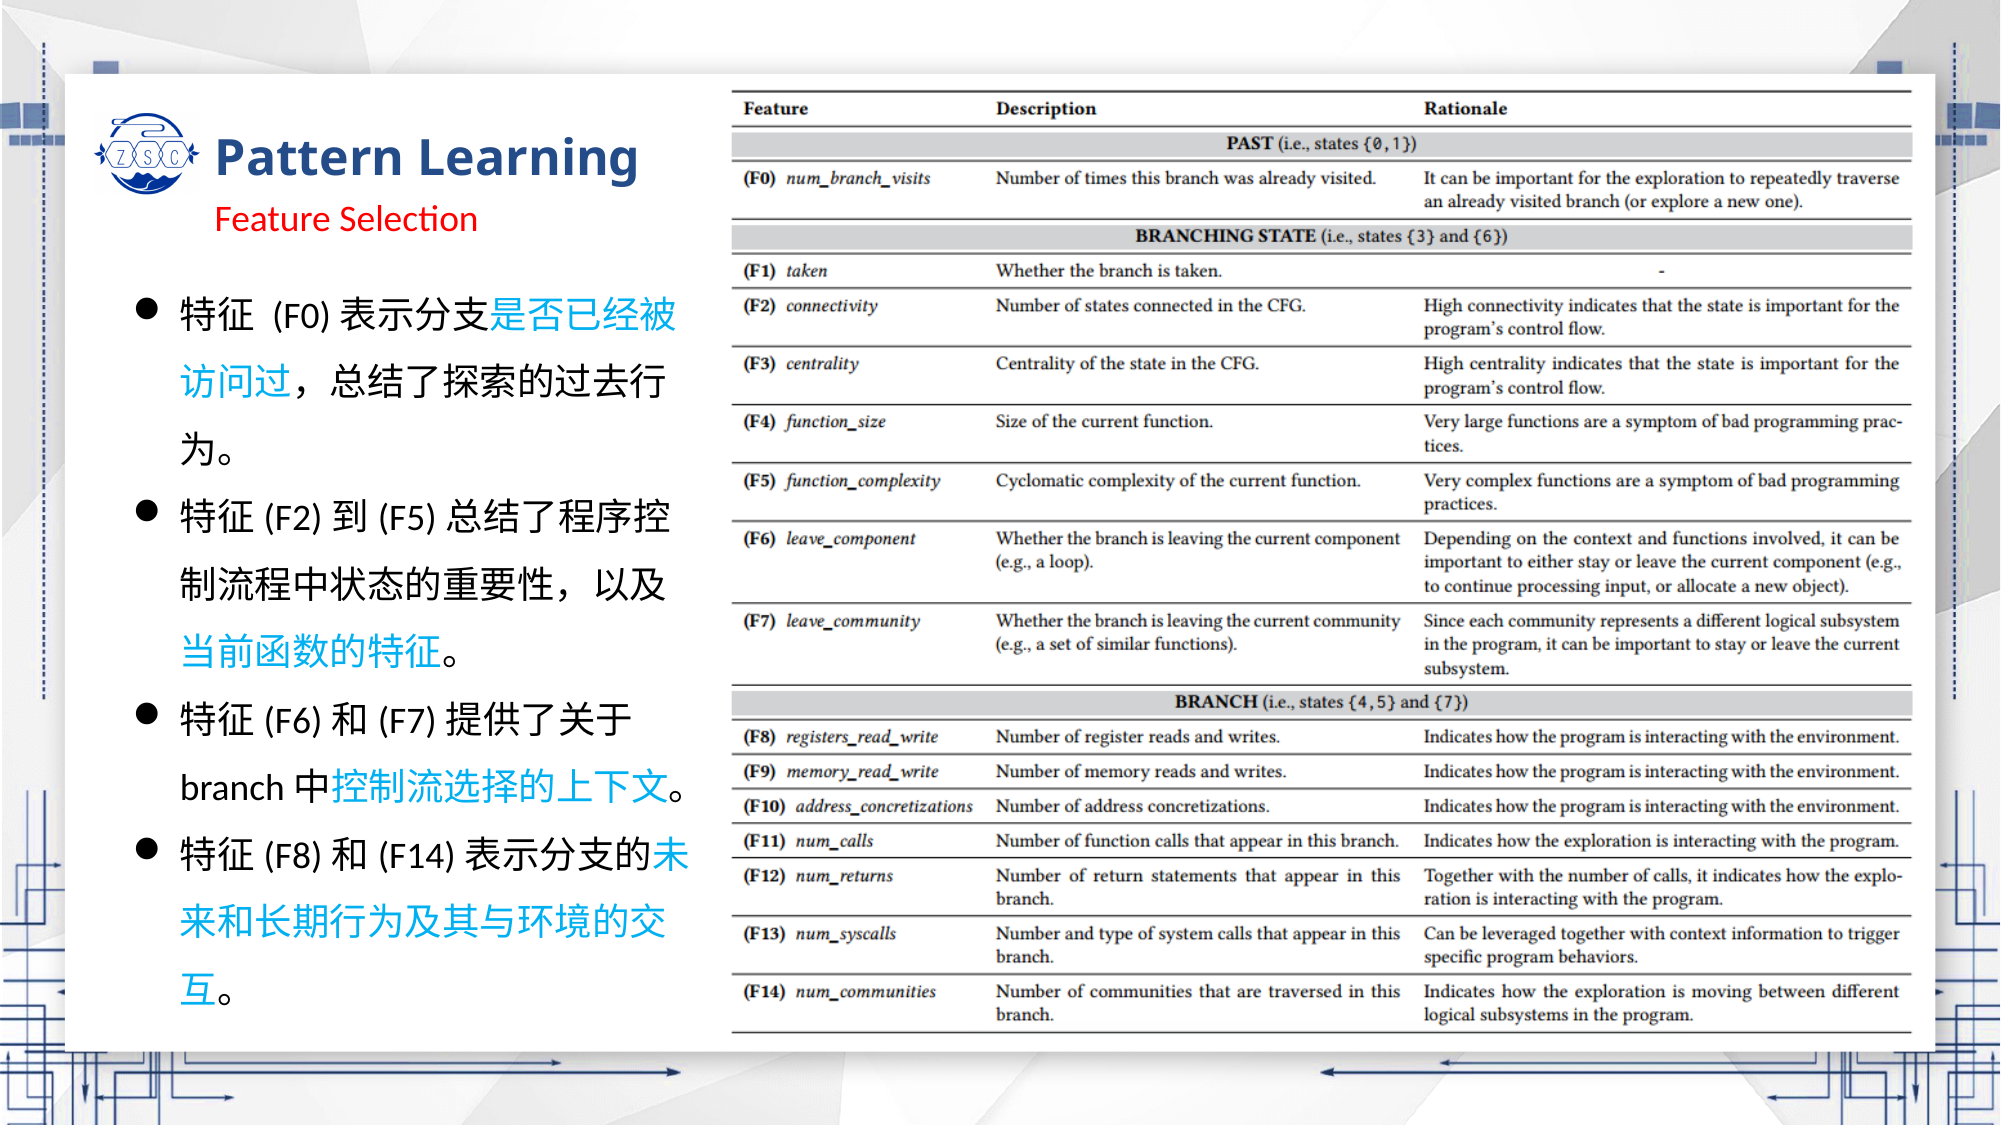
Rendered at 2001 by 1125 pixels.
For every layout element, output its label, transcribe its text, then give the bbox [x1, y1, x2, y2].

text_box Feature Selection [199, 186, 728, 246]
picture [0, 0, 2001, 1125]
text_box Pattern Learning [199, 106, 694, 186]
text_box 特征 (F0)表示分支是否已经被访问过，总结了探索的过去行为。 特征(F2)到(F5)总结了程序控制流程中状态的重要性，以及当前函数的特征。 特征(F6)和(F7)提供了关于branch中控制流选择的上下文。 特征(F8)和(F14)表示分支的未来和长期行为及其与环境的交互。 [118, 260, 717, 1019]
